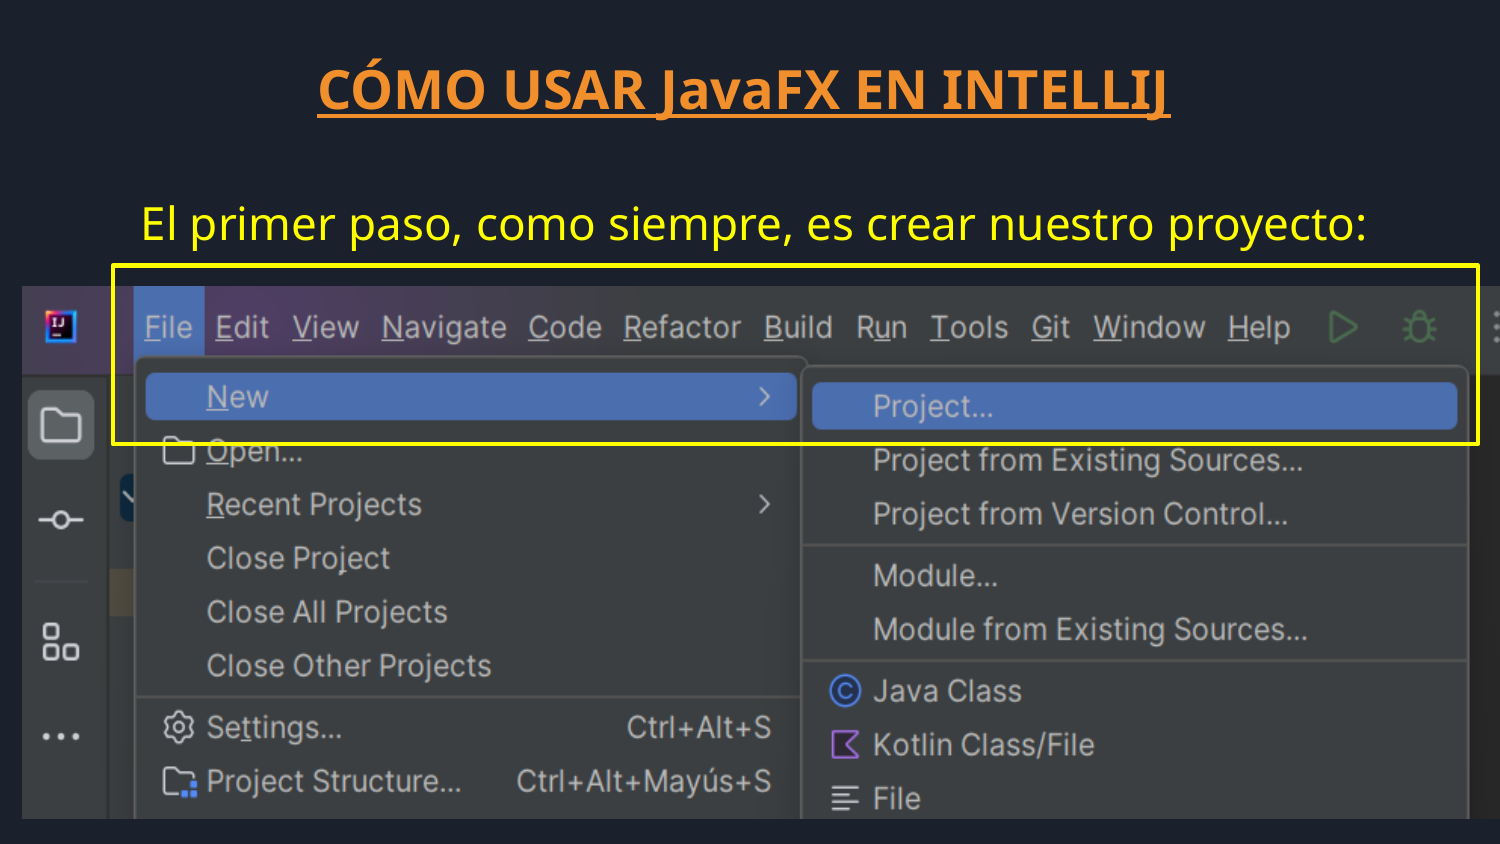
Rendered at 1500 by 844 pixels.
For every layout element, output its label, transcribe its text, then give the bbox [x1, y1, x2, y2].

text_box CÓMO USAR JavaFX EN INTELLIJ [45, 40, 1443, 124]
text_box [111, 263, 1480, 284]
picture [21, 286, 1500, 820]
text_box El primer paso, como siempre, es crear nuestro proyecto: [45, 124, 1443, 265]
